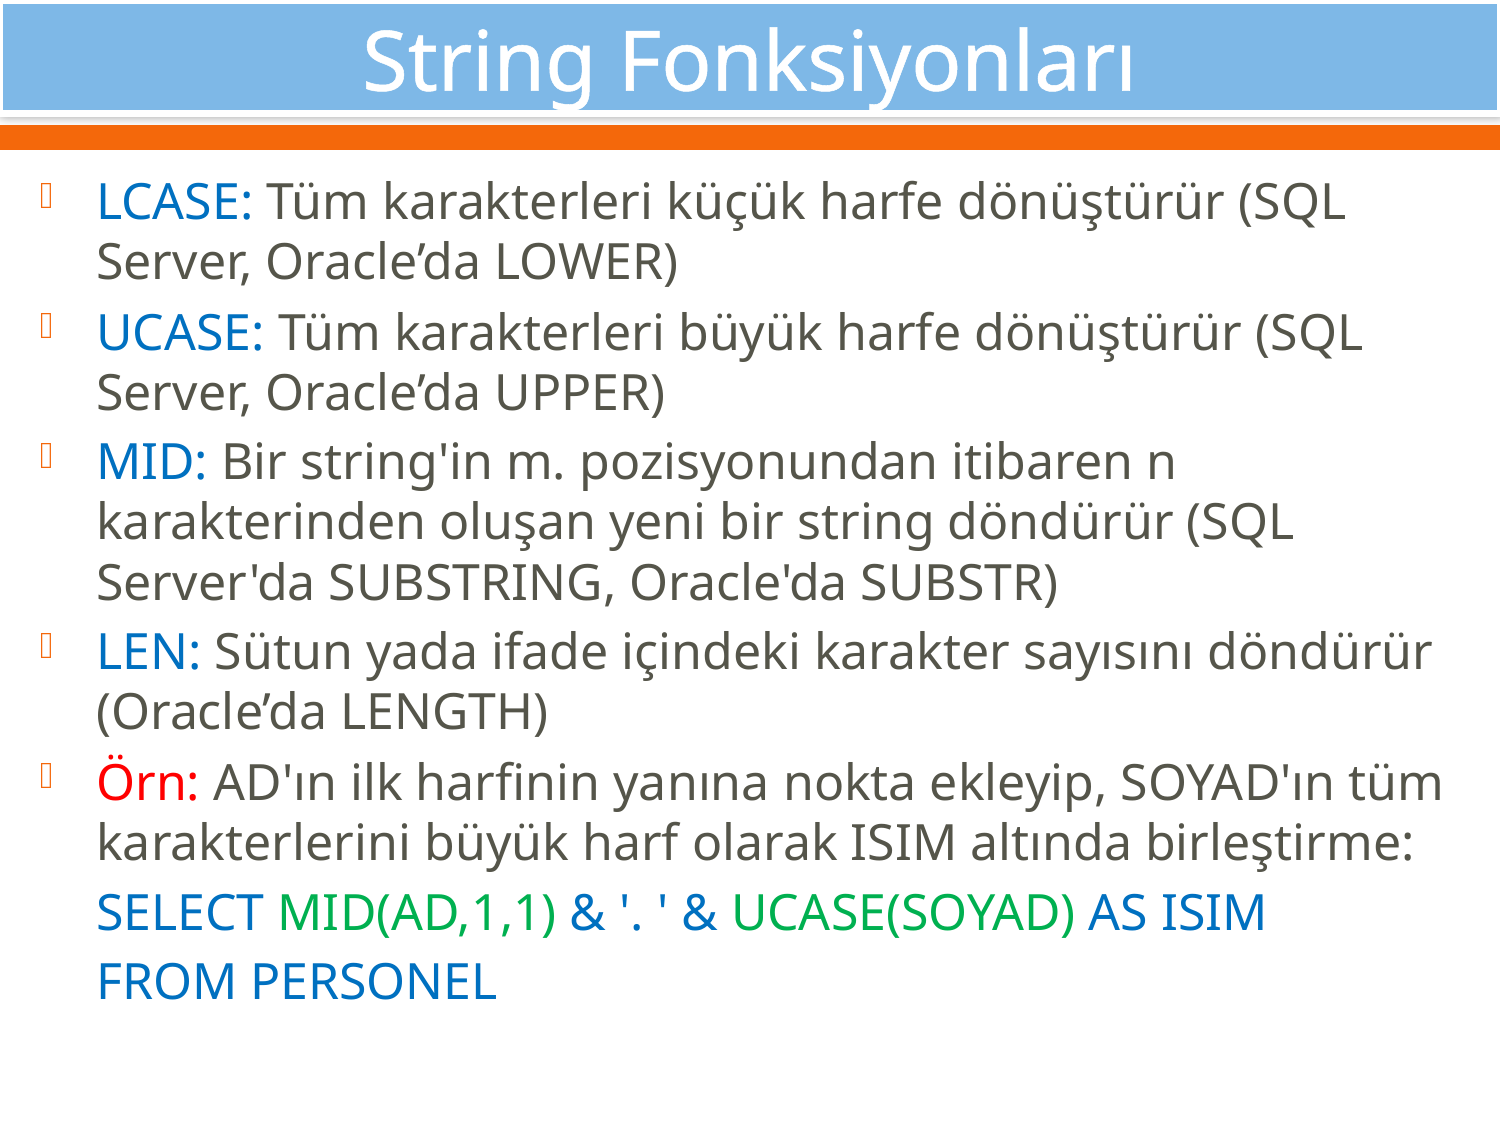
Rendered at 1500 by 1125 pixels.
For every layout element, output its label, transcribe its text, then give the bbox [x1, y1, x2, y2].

title String Fonksiyonları [0, 9, 1500, 105]
list LCASE: Tüm karakterleri küçük harfe dönüştürür (SQL Server, Oracle’da LOWER) UCASE: Tüm karakterleri büyük harfe dönüştürür (SQL Server, Oracle’da UPPER) MID: Bir string'in m. pozisyonundan itibaren n karakterinden oluşan yeni bir string döndürür (SQL Server'da SUBSTRING, Oracle'da SUBSTR) LEN: Sütun yada ifade içindeki karakter sayısını döndürür (Oracle’da LENGTH) Örn: AD'ın ilk harfinin yanına nokta ekleyip, SOYAD'ın tüm karakterlerini büyük harf olarak ISIM altında birleştirme: SELECT MID(AD,1,1) & '. ' & UCASE(SOYAD) AS ISIM FROM PERSONEL [24, 162, 1475, 1025]
